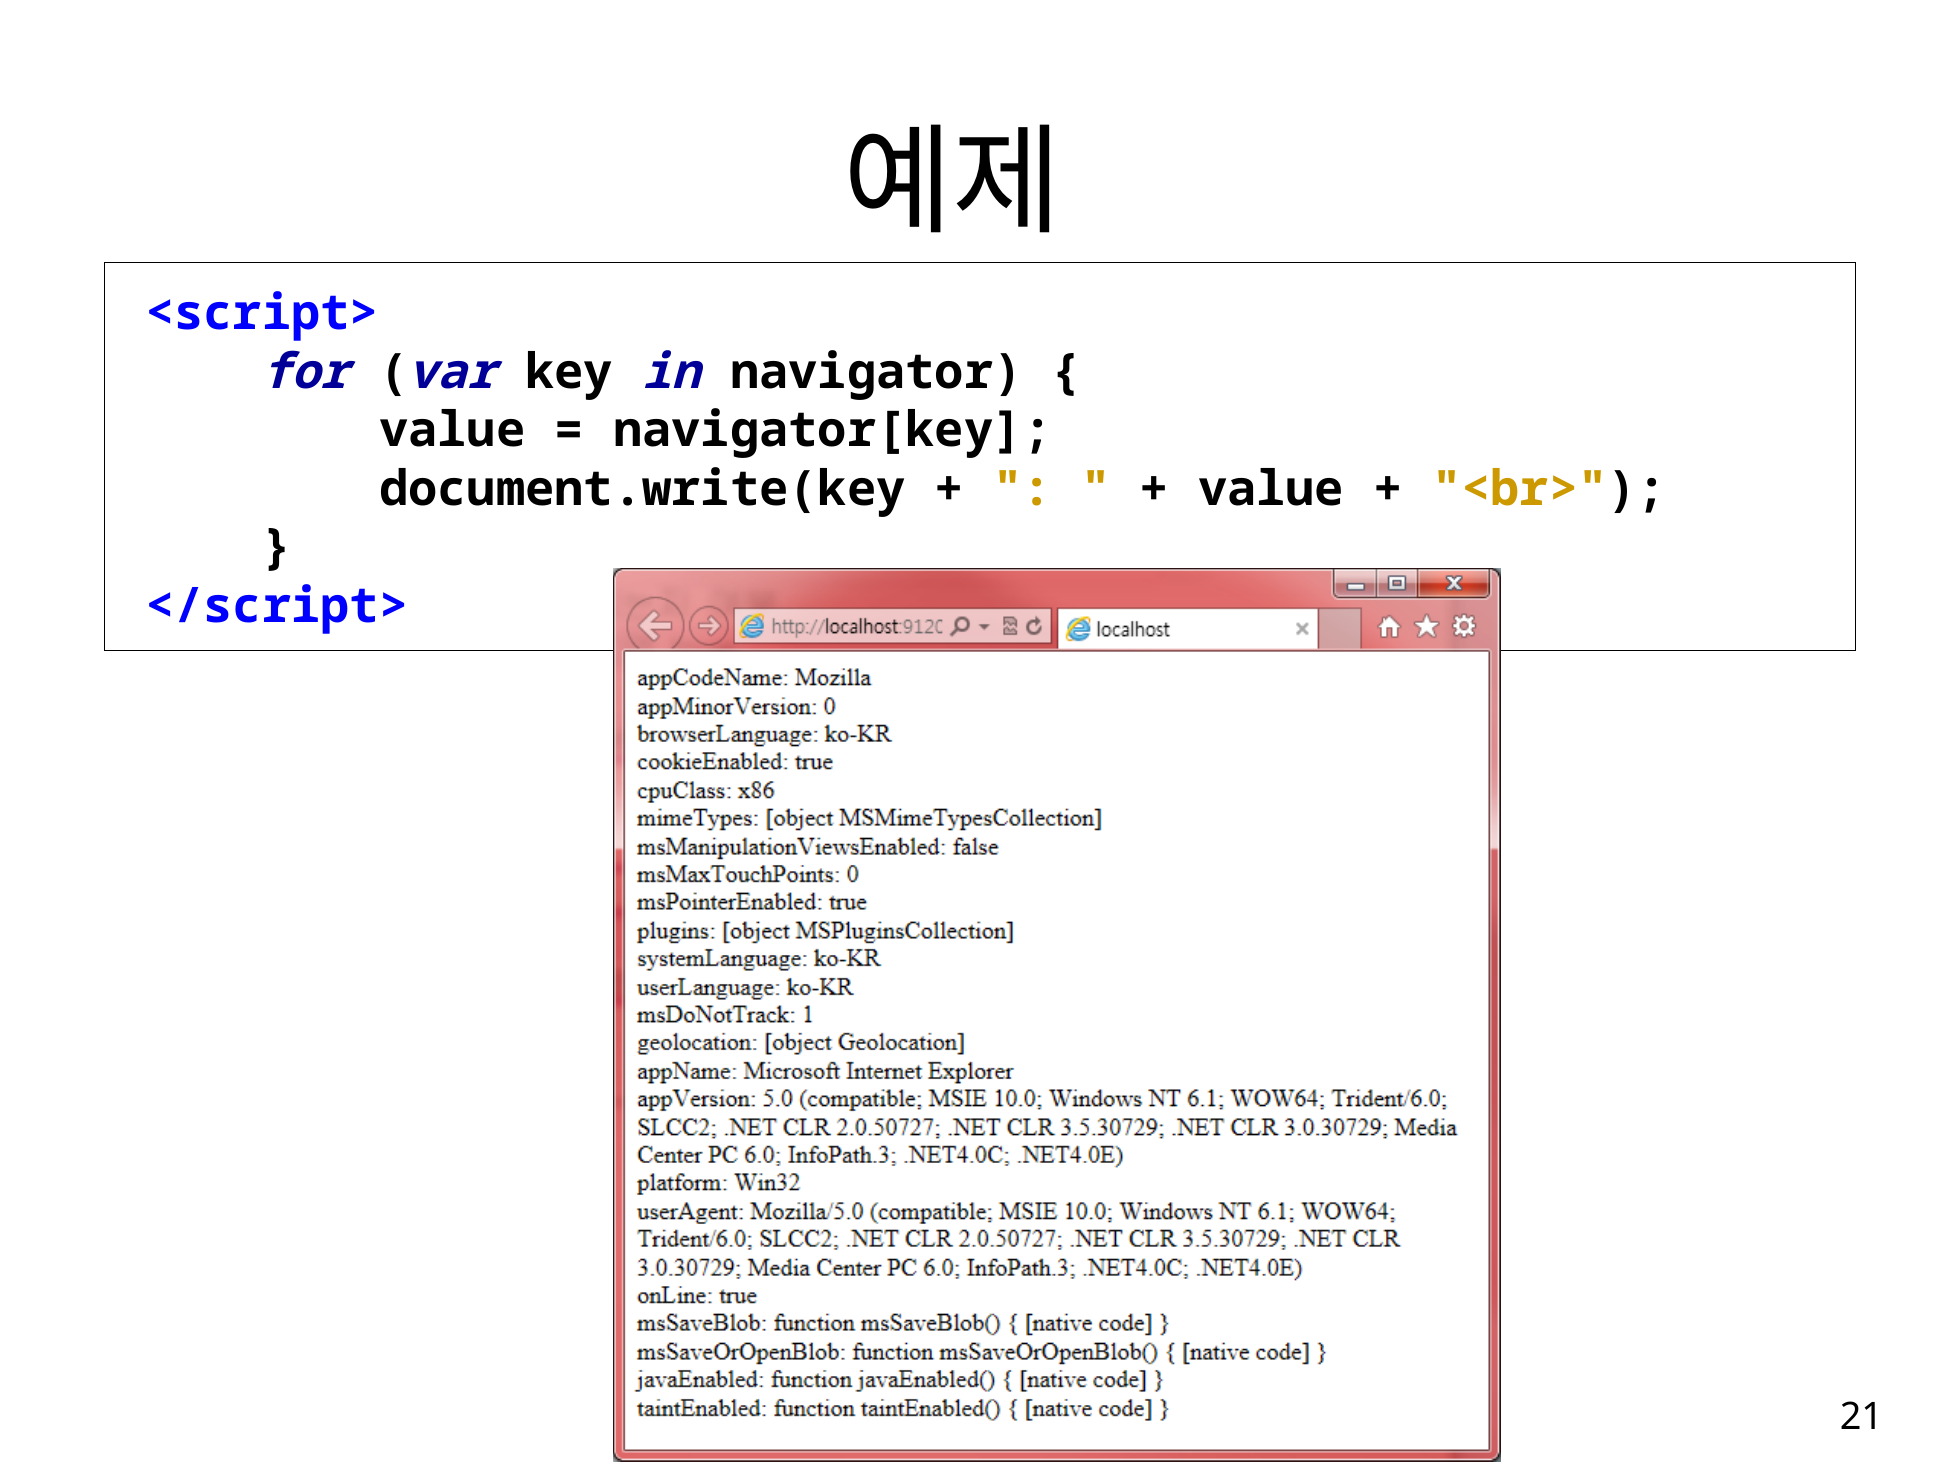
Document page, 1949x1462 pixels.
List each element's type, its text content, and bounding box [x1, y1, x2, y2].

text_box <script> for (var key in navigator) { value = navigator[key]; document.write(key + ": " + value + "<br>"); } </script> [104, 262, 1856, 651]
picture [612, 568, 1501, 1462]
title 예제 [156, 92, 1749, 255]
slide_number 21 [1505, 1372, 1899, 1462]
